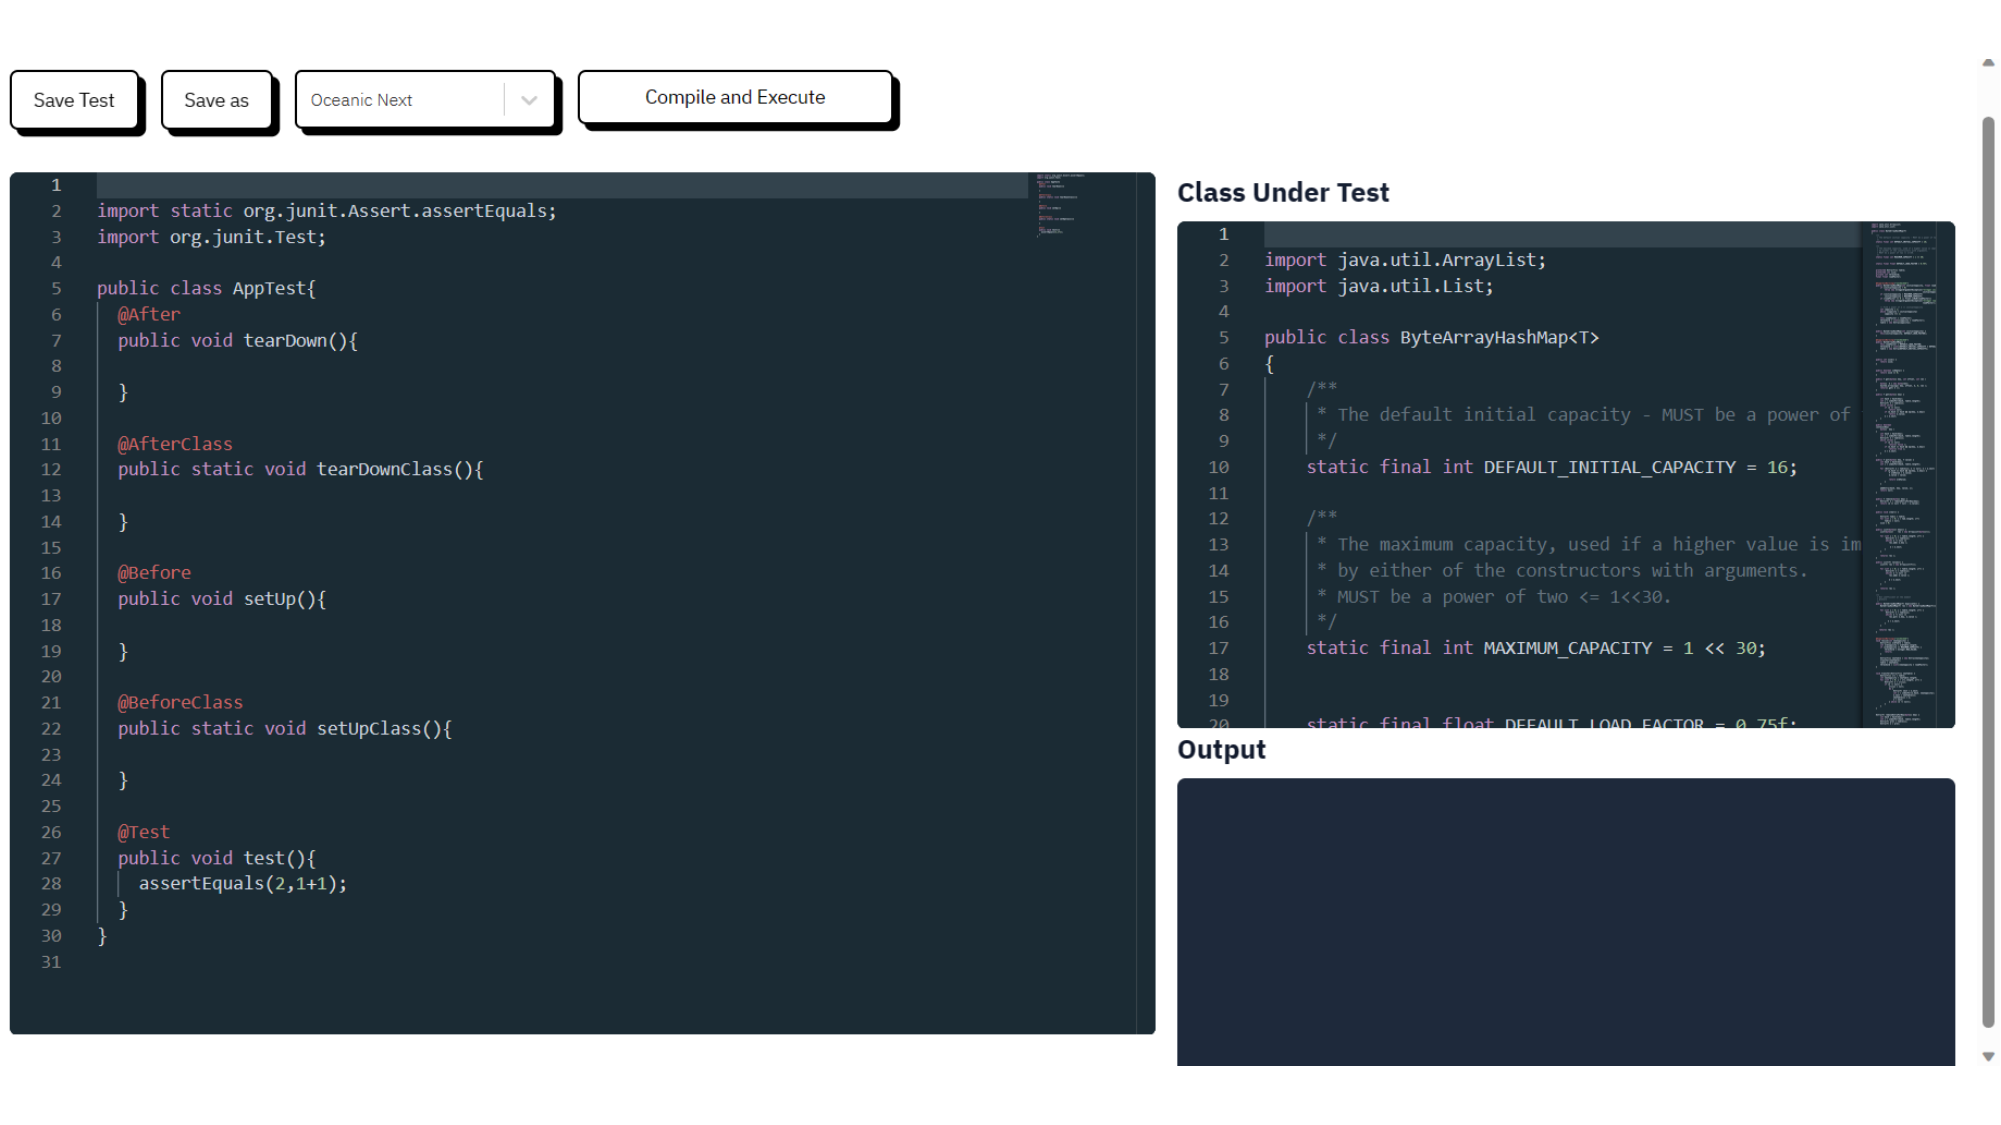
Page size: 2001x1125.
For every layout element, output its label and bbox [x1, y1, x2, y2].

picture [0, 59, 2000, 1066]
